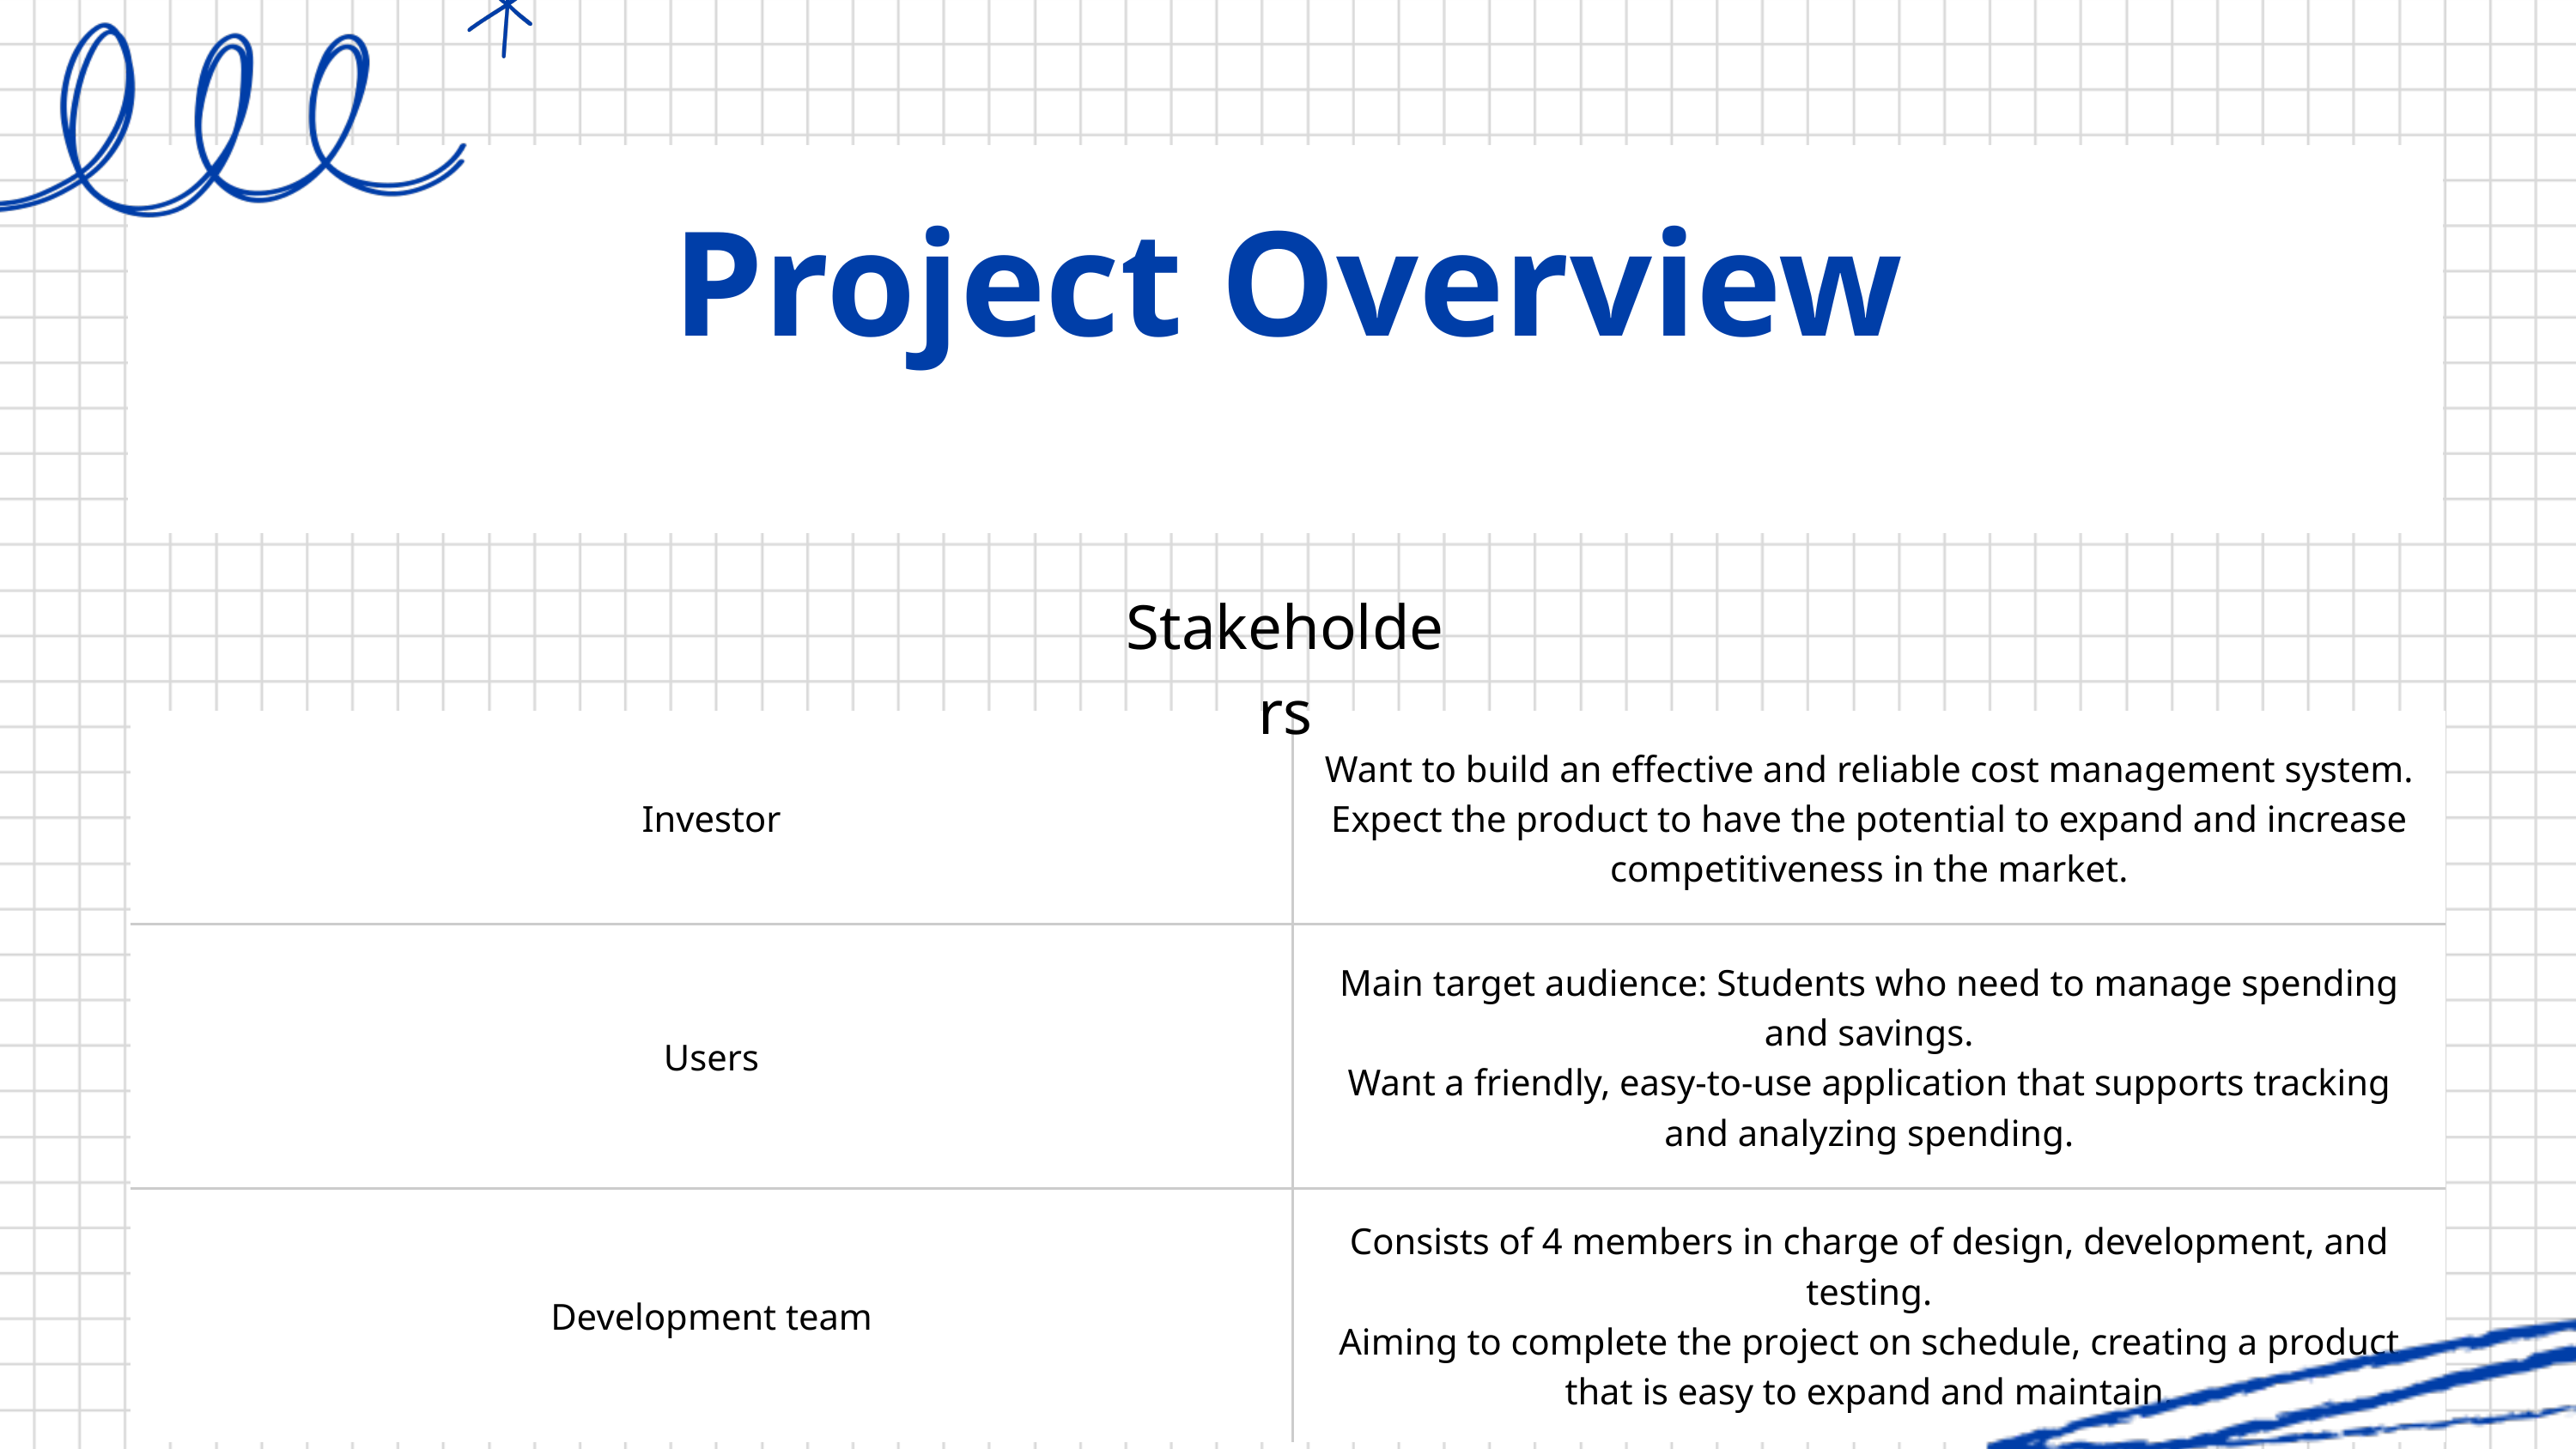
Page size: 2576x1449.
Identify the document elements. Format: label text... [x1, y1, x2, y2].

text_box [0, 0, 2576, 1449]
text_box [0, 21, 468, 219]
text_box [467, 0, 549, 58]
table_cell Main target audience: Students who need to manage spending and savings. Want a friendly, easy-to-use application that supports tracking and analyzing spending. [1294, 925, 2445, 1187]
table_header Want to build an effective and reliable cost management system. Expect the product to have the potential to expand and increase competitiveness in the market. [1294, 711, 2445, 923]
text_box Stakeholders [1118, 576, 1453, 747]
table_cell Consists of 4 members in charge of design, development, and testing. Aiming to complete the project on schedule, creating a product that is easy to expand and maintain. [1294, 1190, 2445, 1442]
table_cell Development team [131, 1190, 1291, 1442]
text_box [127, 144, 2444, 534]
table_header Investor [131, 711, 1291, 923]
table_cell Users [131, 925, 1291, 1187]
text_box [1864, 1280, 2576, 1449]
